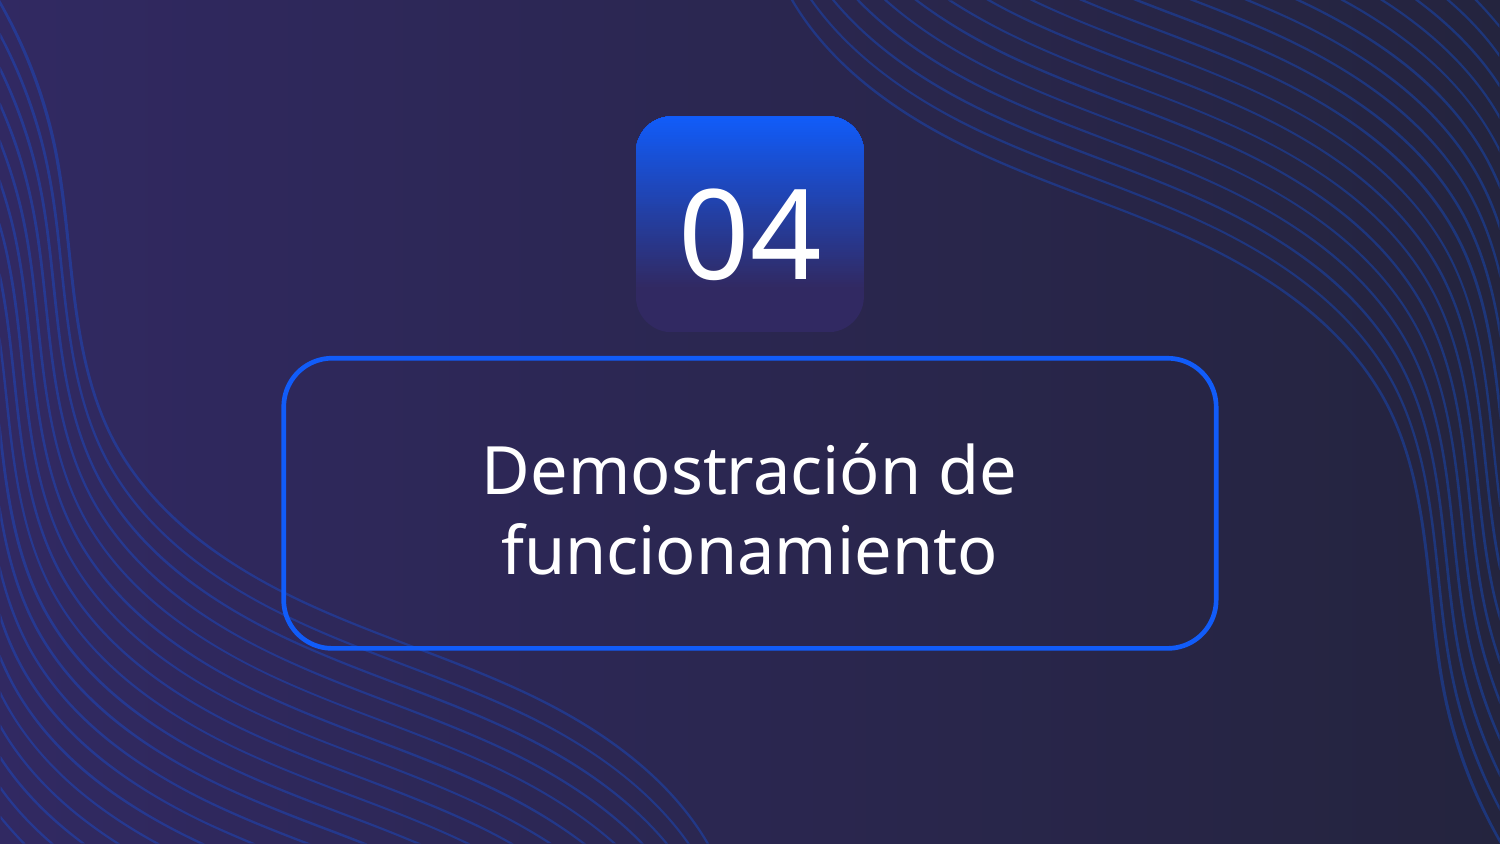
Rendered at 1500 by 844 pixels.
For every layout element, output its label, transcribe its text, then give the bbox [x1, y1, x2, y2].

title 04 [645, 139, 855, 314]
title Demostración de funcionamiento [351, 412, 1149, 551]
